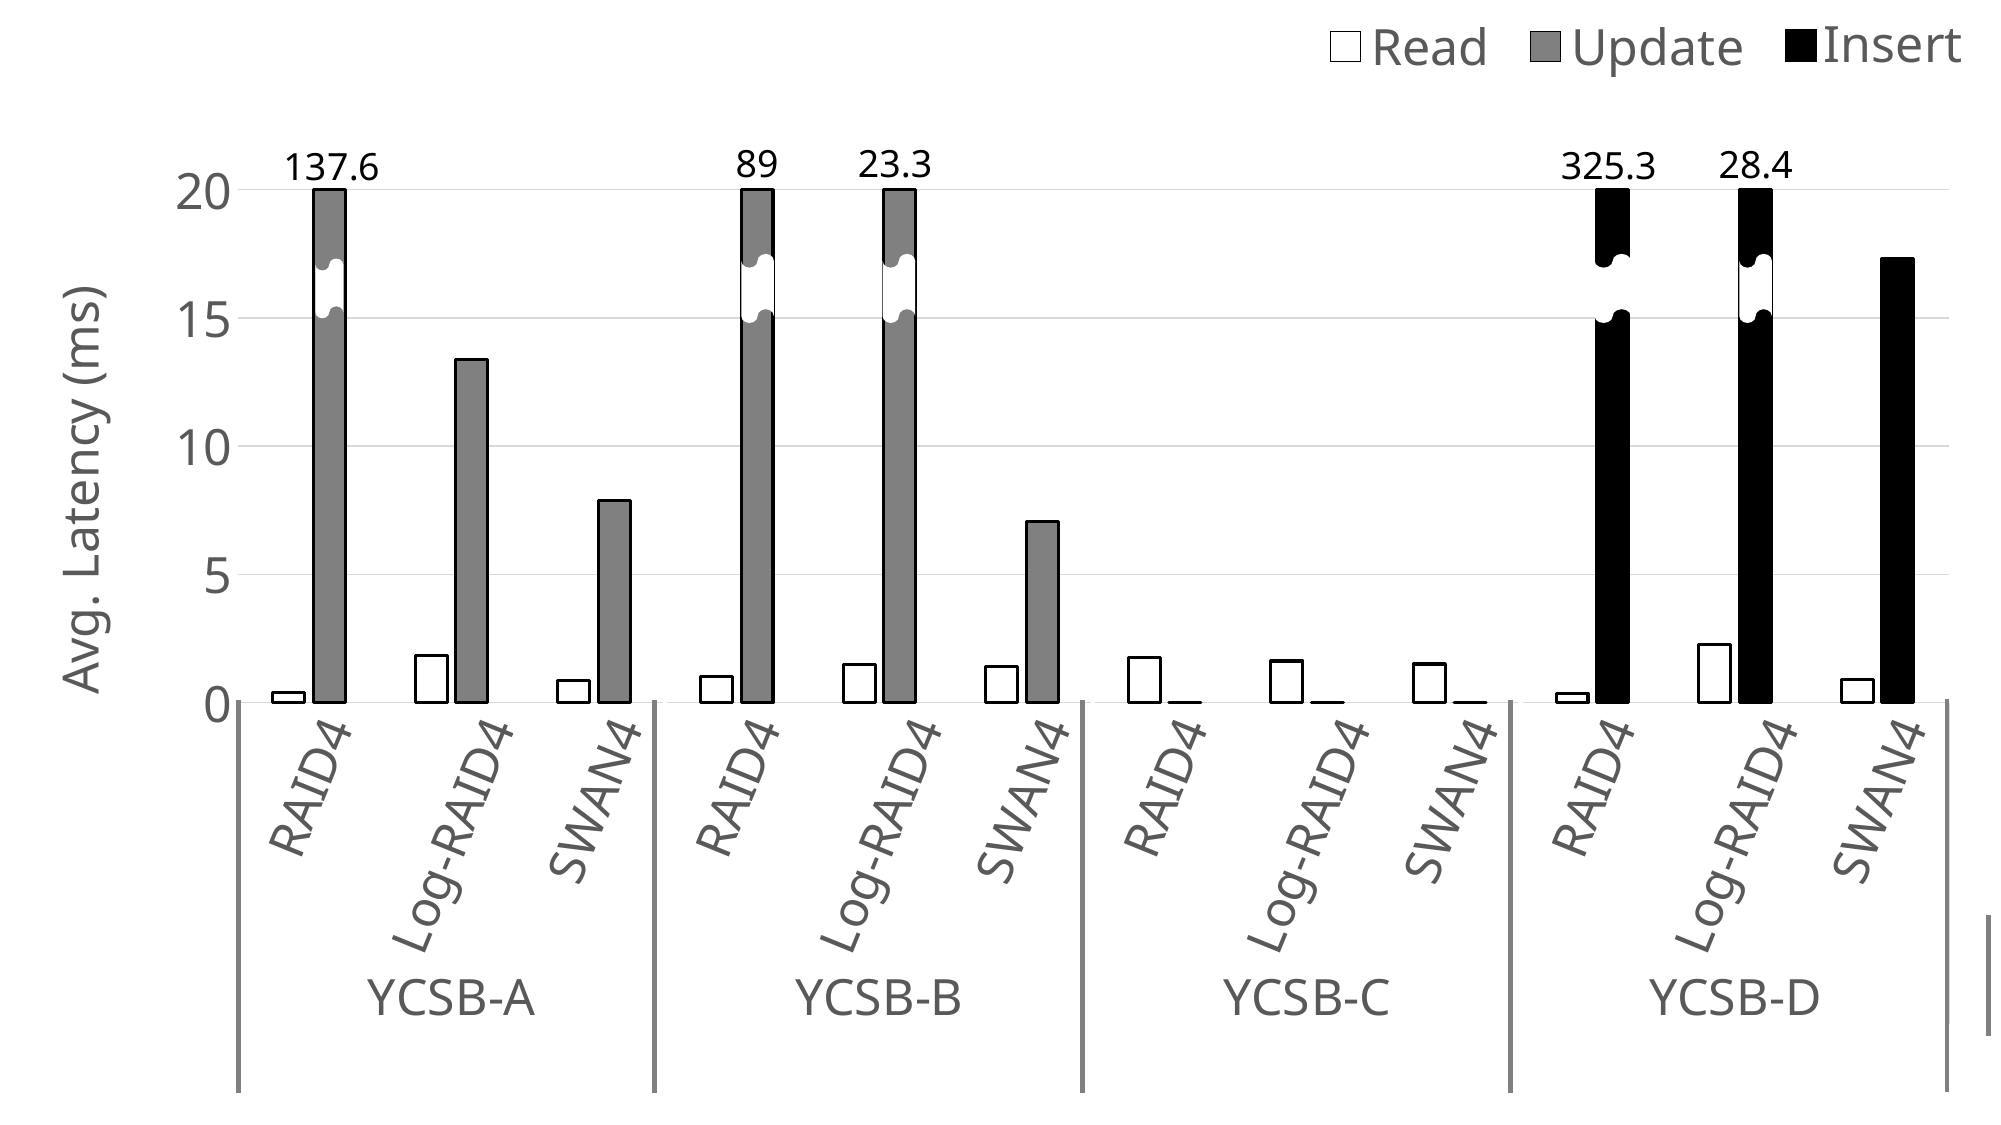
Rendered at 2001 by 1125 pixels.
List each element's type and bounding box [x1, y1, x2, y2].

chart [0, 0, 1985, 1125]
